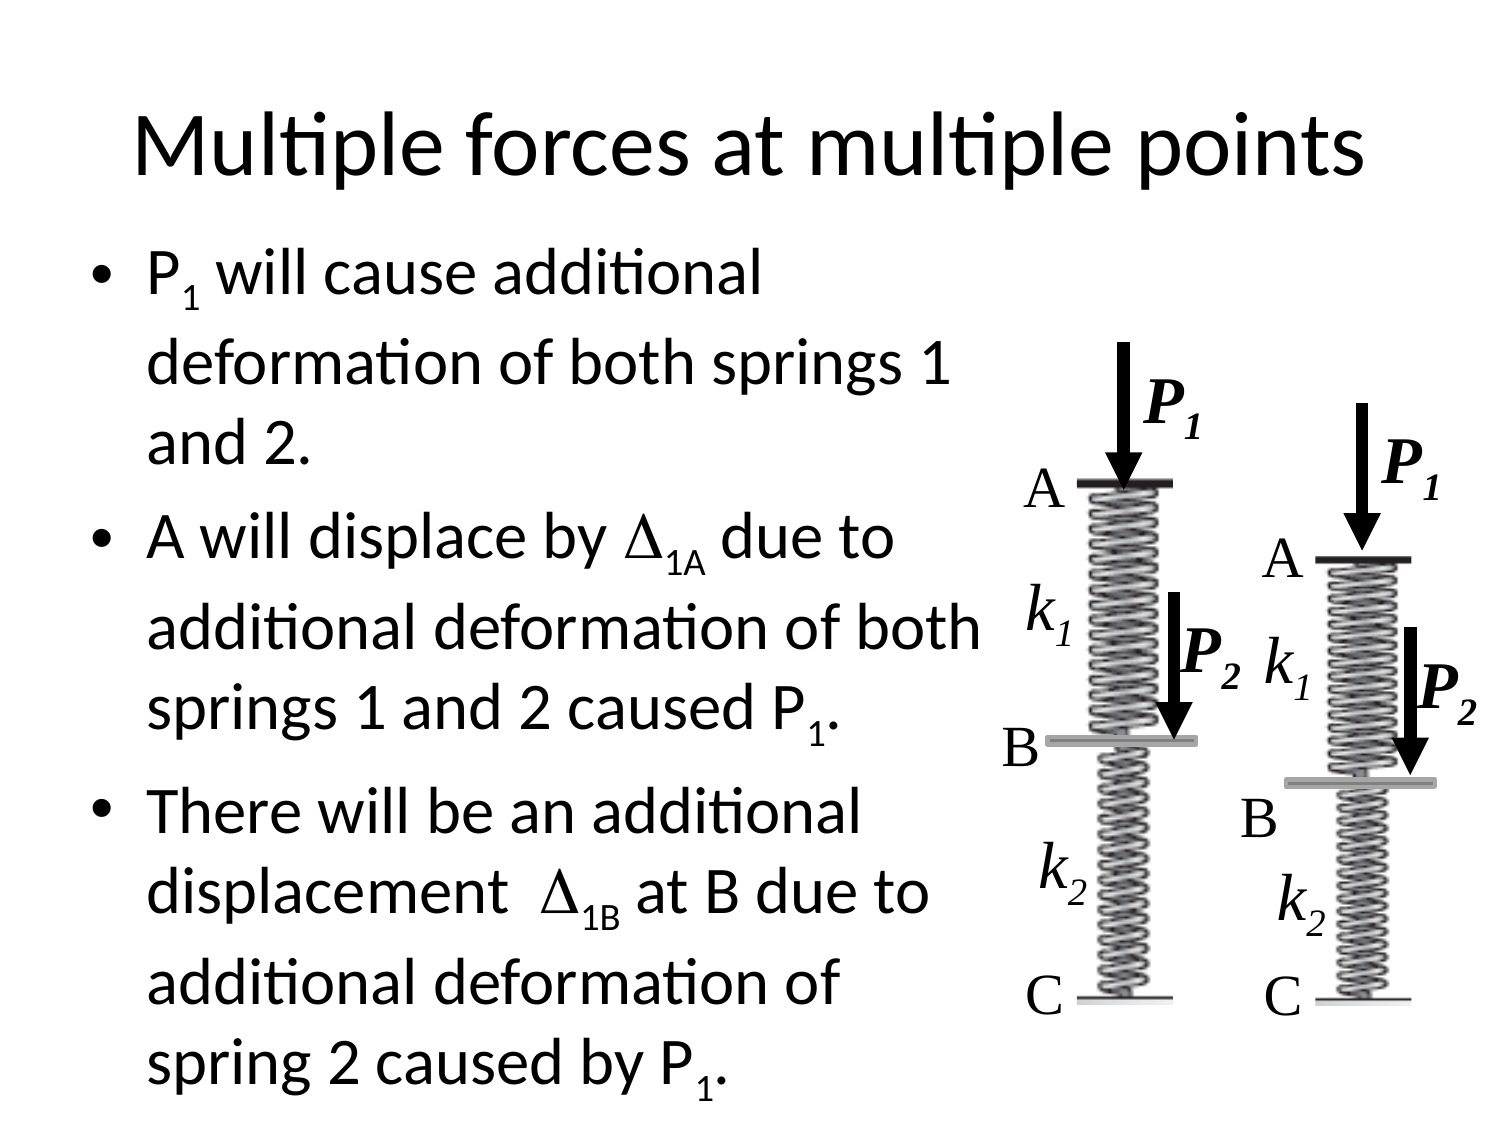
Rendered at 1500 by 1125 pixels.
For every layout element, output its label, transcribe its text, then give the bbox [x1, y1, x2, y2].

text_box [985, 342, 1495, 1036]
list P1 will cause additional deformation of both springs 1 and 2. A will displace by D1A due to additional deformation of both springs 1 and 2 caused P1. There will be an additional displacement D1B at B due to additional deformation of spring 2 caused by P1. [75, 219, 1010, 1059]
title Multiple forces at multiple points [75, 45, 1425, 233]
